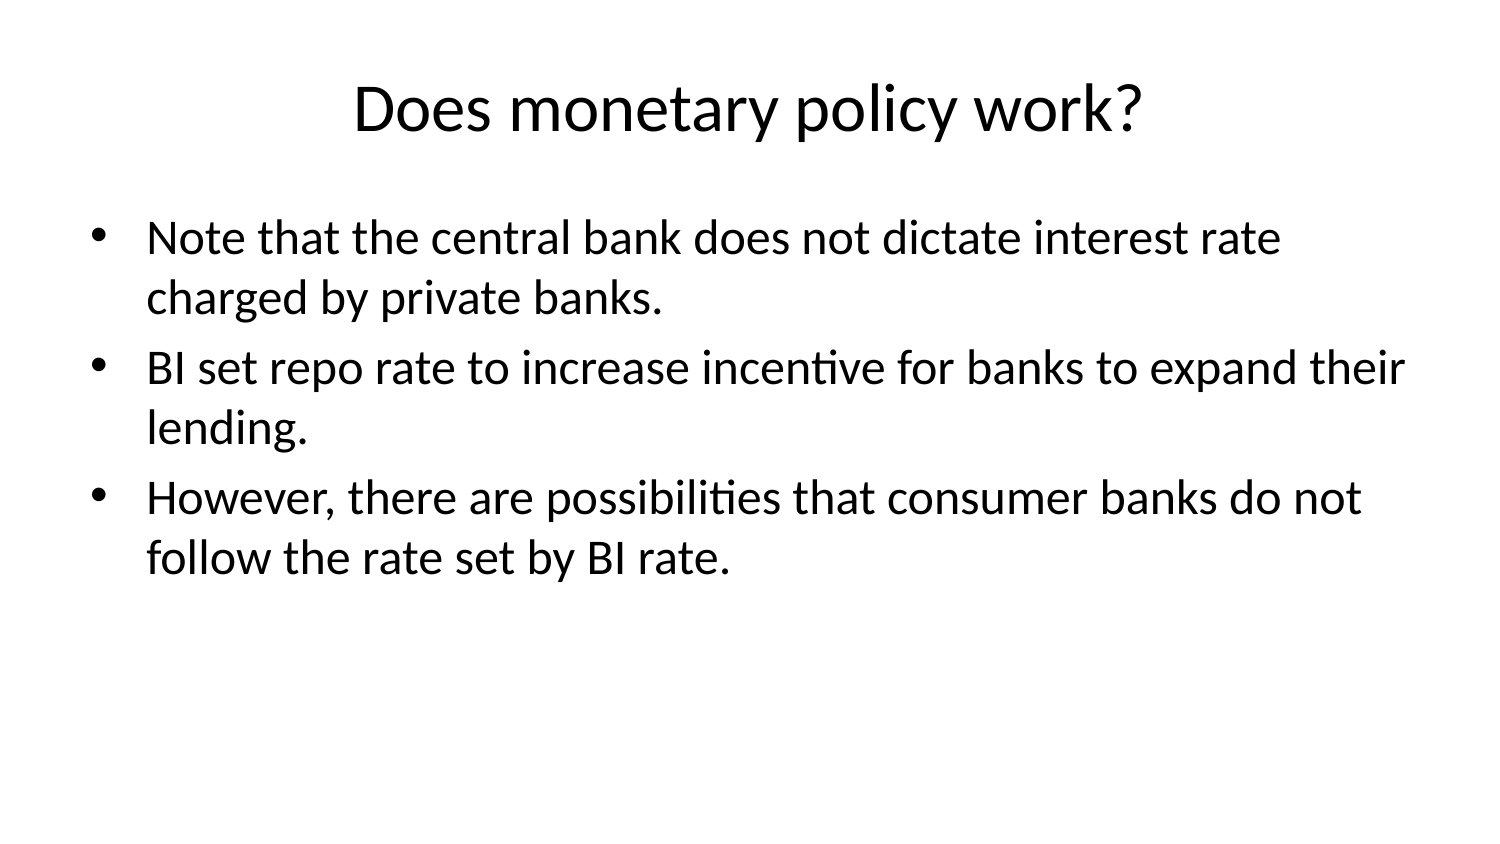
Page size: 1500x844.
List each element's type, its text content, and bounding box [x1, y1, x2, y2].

list Note that the central bank does not dictate interest rate charged by private banks. BI set repo rate to increase incentive for banks to expand their lending. However, there are possibilities that consumer banks do not follow the rate set by BI rate. [75, 196, 1425, 754]
title Does monetary policy work? [75, 33, 1425, 175]
